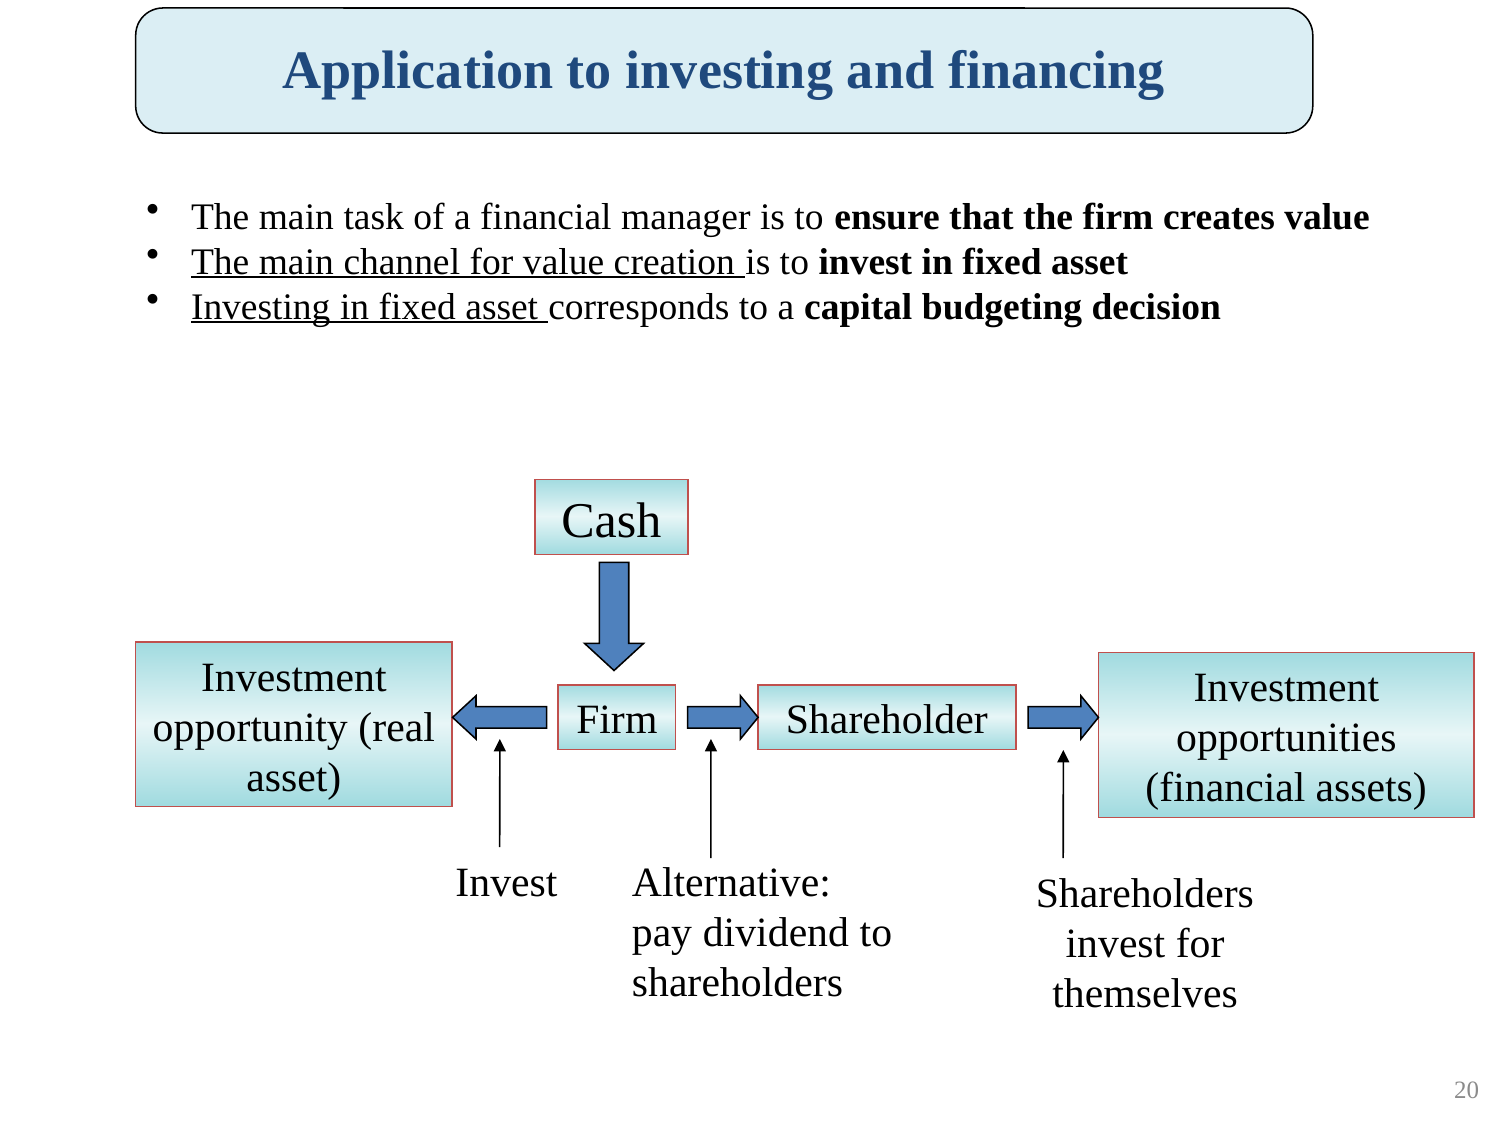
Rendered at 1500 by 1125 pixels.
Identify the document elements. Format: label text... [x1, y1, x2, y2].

text_box Shareholders invest for themselves [968, 858, 1322, 1023]
text_box [493, 739, 506, 848]
text_box Invest [440, 847, 594, 913]
text_box Application to investing and financing [135, 7, 1313, 134]
text_box Shareholder [758, 684, 1016, 750]
text_box Investment opportunity (real asset) [135, 641, 453, 807]
text_box Investment opportunities (financial assets) [1098, 652, 1475, 818]
text_box [687, 695, 759, 740]
text_box [1057, 750, 1070, 859]
text_box [584, 562, 644, 671]
text_box [1028, 695, 1099, 740]
text_box Cash [534, 479, 688, 555]
text_box [704, 739, 718, 859]
text_box The main task of a financial manager is to ensure that the firm creates value The main channel for value creation is to invest in fixed asset Investing in fixed asset corresponds to a capital budgeting decision [131, 184, 1500, 379]
text_box [452, 695, 547, 740]
text_box [147, 379, 1411, 838]
slide_number 20 [1144, 1058, 1495, 1119]
text_box Firm [558, 684, 676, 750]
text_box Alternative: pay dividend to shareholders [617, 847, 1022, 1012]
